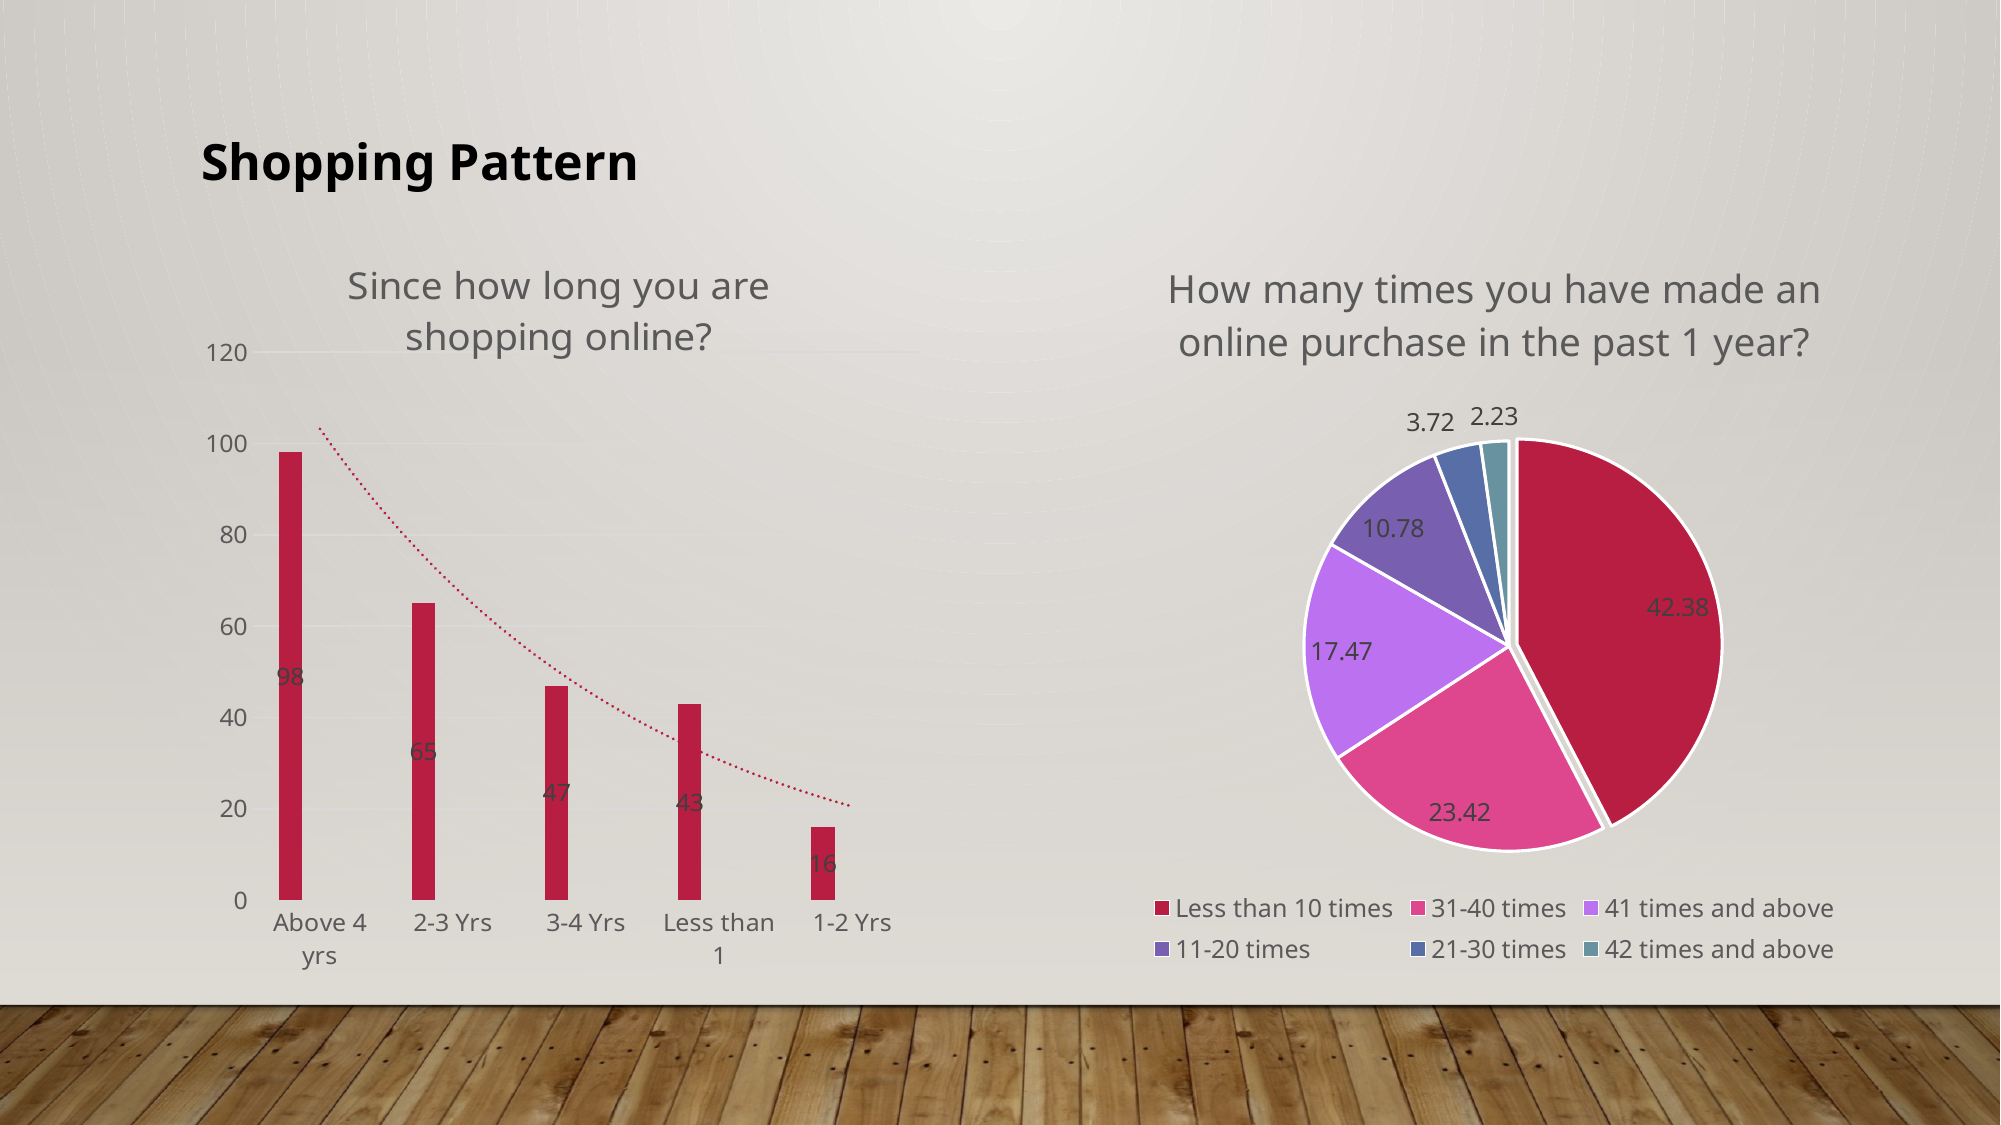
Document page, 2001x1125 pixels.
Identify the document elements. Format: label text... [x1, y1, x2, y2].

chart [1011, 226, 1978, 973]
picture [0, 1005, 2000, 1125]
chart [198, 226, 921, 973]
text_box Shopping Pattern [186, 122, 655, 198]
